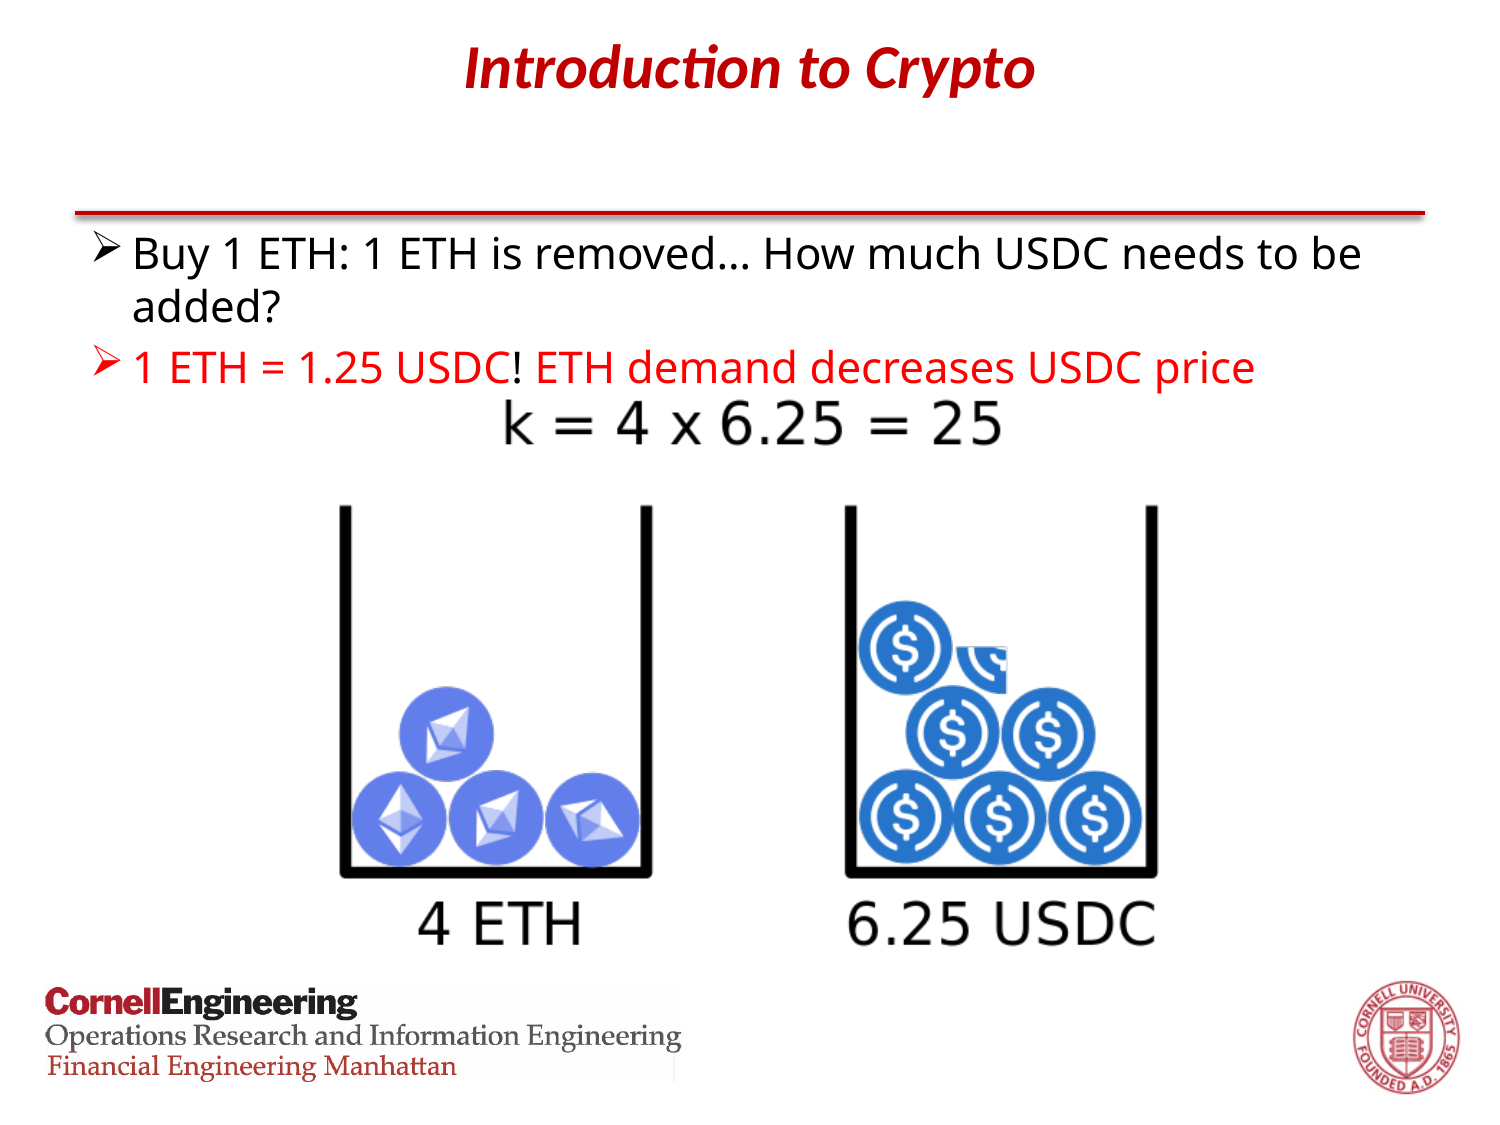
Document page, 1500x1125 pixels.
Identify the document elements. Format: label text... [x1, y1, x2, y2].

picture [307, 384, 1193, 959]
title Introduction to Crypto [75, 18, 1425, 207]
picture [1320, 944, 1493, 1125]
picture [45, 987, 828, 1082]
list Buy 1 ETH: 1 ETH is removed… How much USDC needs to be added? 1 ETH = 1.25 USDC! ETH demand decreases USDC price [75, 218, 1425, 353]
